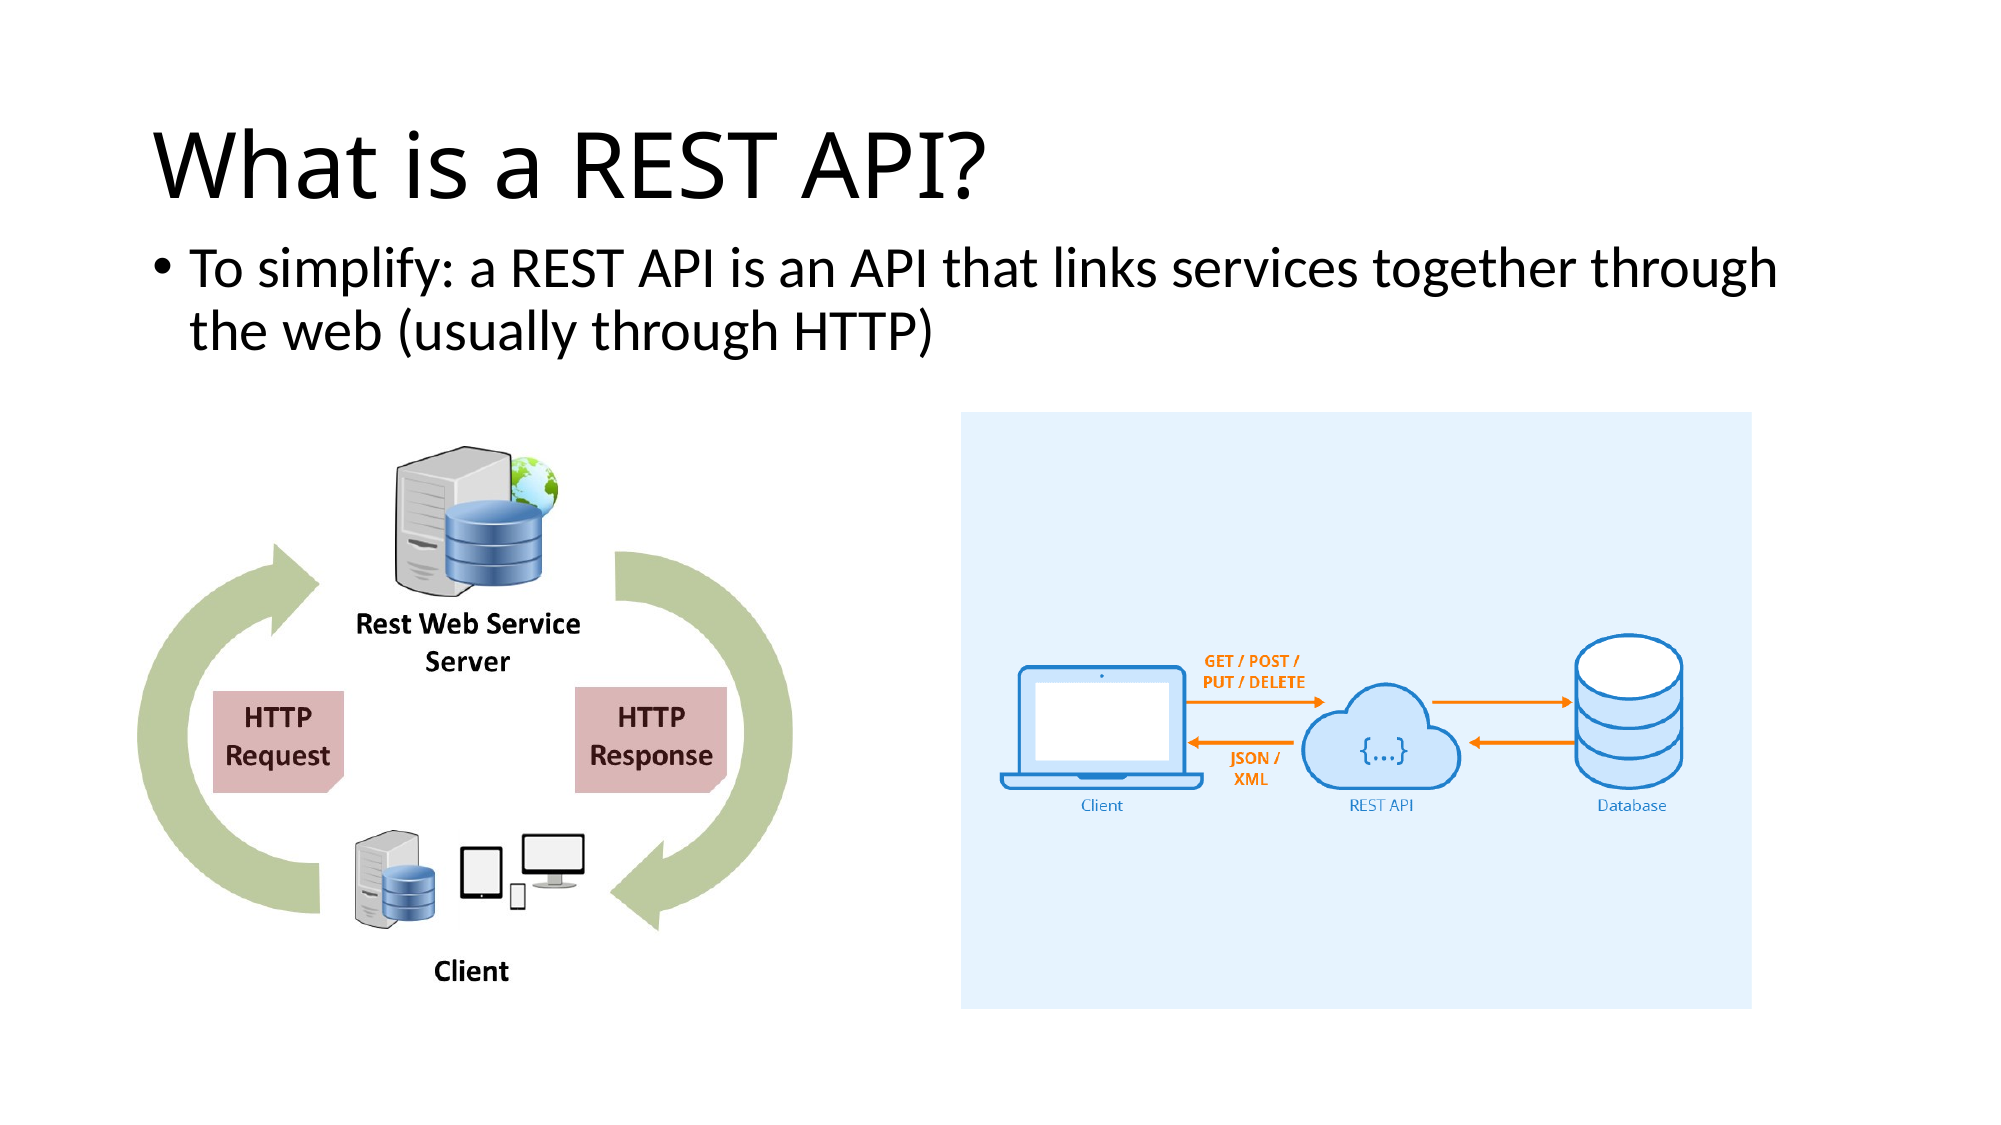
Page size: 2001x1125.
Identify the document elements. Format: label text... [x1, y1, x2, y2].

picture [961, 412, 1752, 1010]
picture [137, 446, 793, 1008]
title What is a REST API? [137, 59, 1863, 229]
list To simplify: a REST API is an API that links services together through the web (usually through HTTP) [137, 229, 1863, 944]
